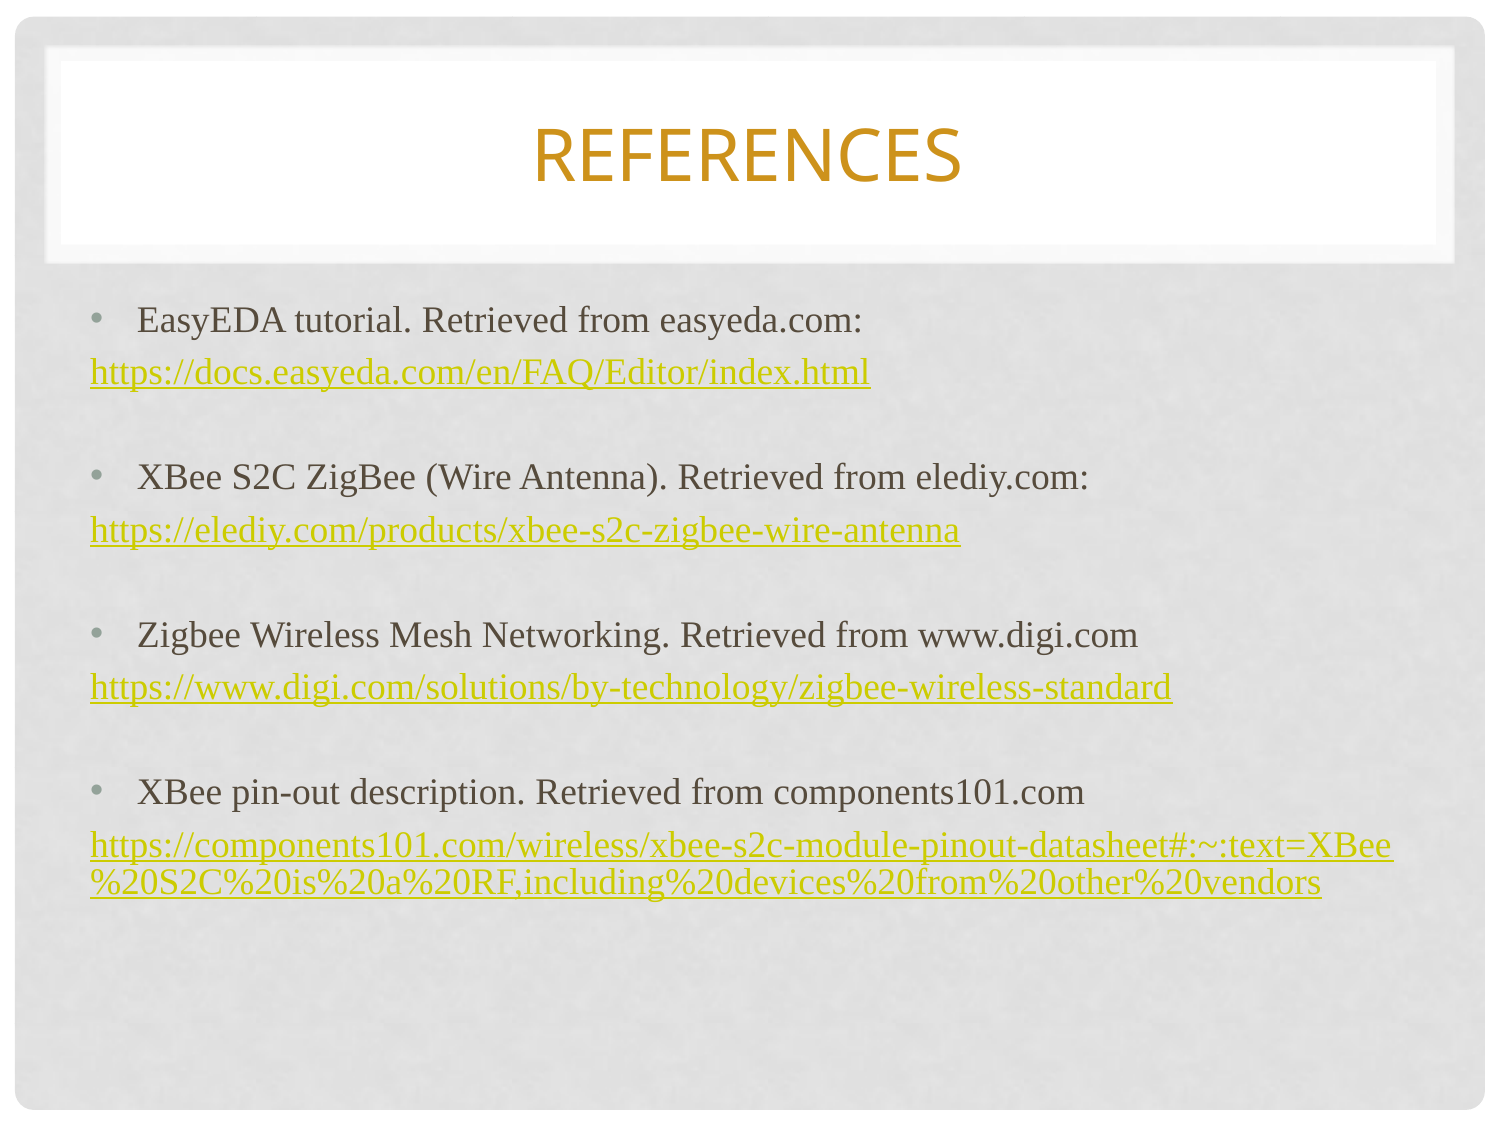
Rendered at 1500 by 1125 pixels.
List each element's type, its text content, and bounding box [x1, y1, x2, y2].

title references [69, 66, 1425, 238]
list EasyEDA tutorial. Retrieved from easyeda.com: https://docs.easyeda.com/en/FAQ/Editor/index.html XBee S2C ZigBee (Wire Antenna). Retrieved from elediy.com: https://elediy.com/products/xbee-s2c-zigbee-wire-antenna Zigbee Wireless Mesh Networking. Retrieved from www.digi.com https://www.digi.com/solutions/by-technology/zigbee-wireless-standard XBee pin-out description. Retrieved from components101.com https://components101.com/wireless/xbee-s2c-module-pinout-datasheet#:~:text=XBee%20S2C%20is%20a%20RF,including%20devices%20from%20other%20vendors [75, 287, 1425, 1005]
